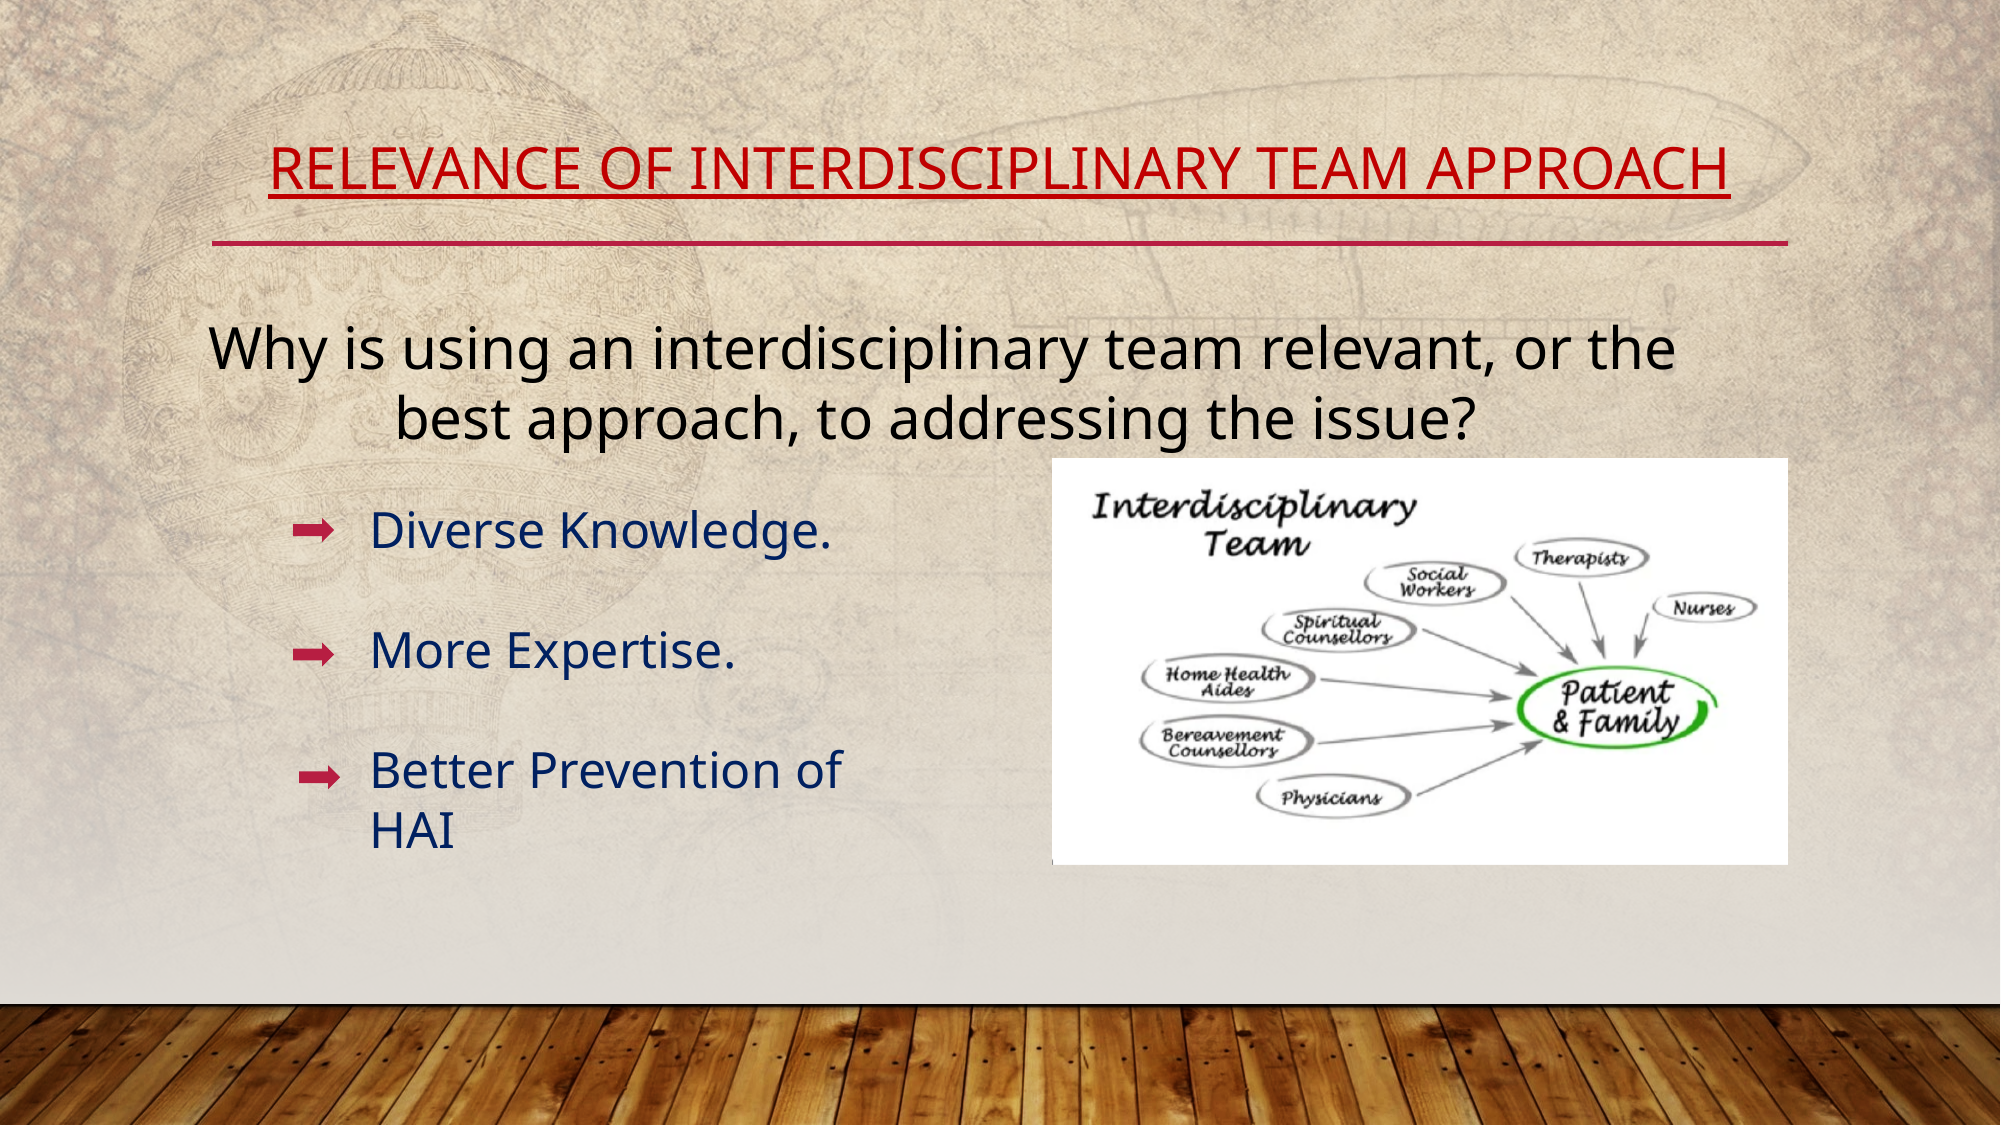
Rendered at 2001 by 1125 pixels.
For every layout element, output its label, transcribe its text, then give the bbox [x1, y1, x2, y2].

text_box Why is using an interdisciplinary team relevant, or the best approach, to addressing the issue? [155, 304, 1731, 459]
text_box [297, 763, 342, 791]
text_box Diverse Knowledge. More Expertise. Better Prevention of HAI [354, 490, 948, 911]
text_box [291, 640, 336, 669]
title ReLEVANCE OF INTERDISCIPLINARY TEAM APPROACH [212, 131, 1788, 305]
text_box [291, 516, 336, 544]
picture [0, 1004, 2000, 1125]
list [1052, 458, 1788, 865]
